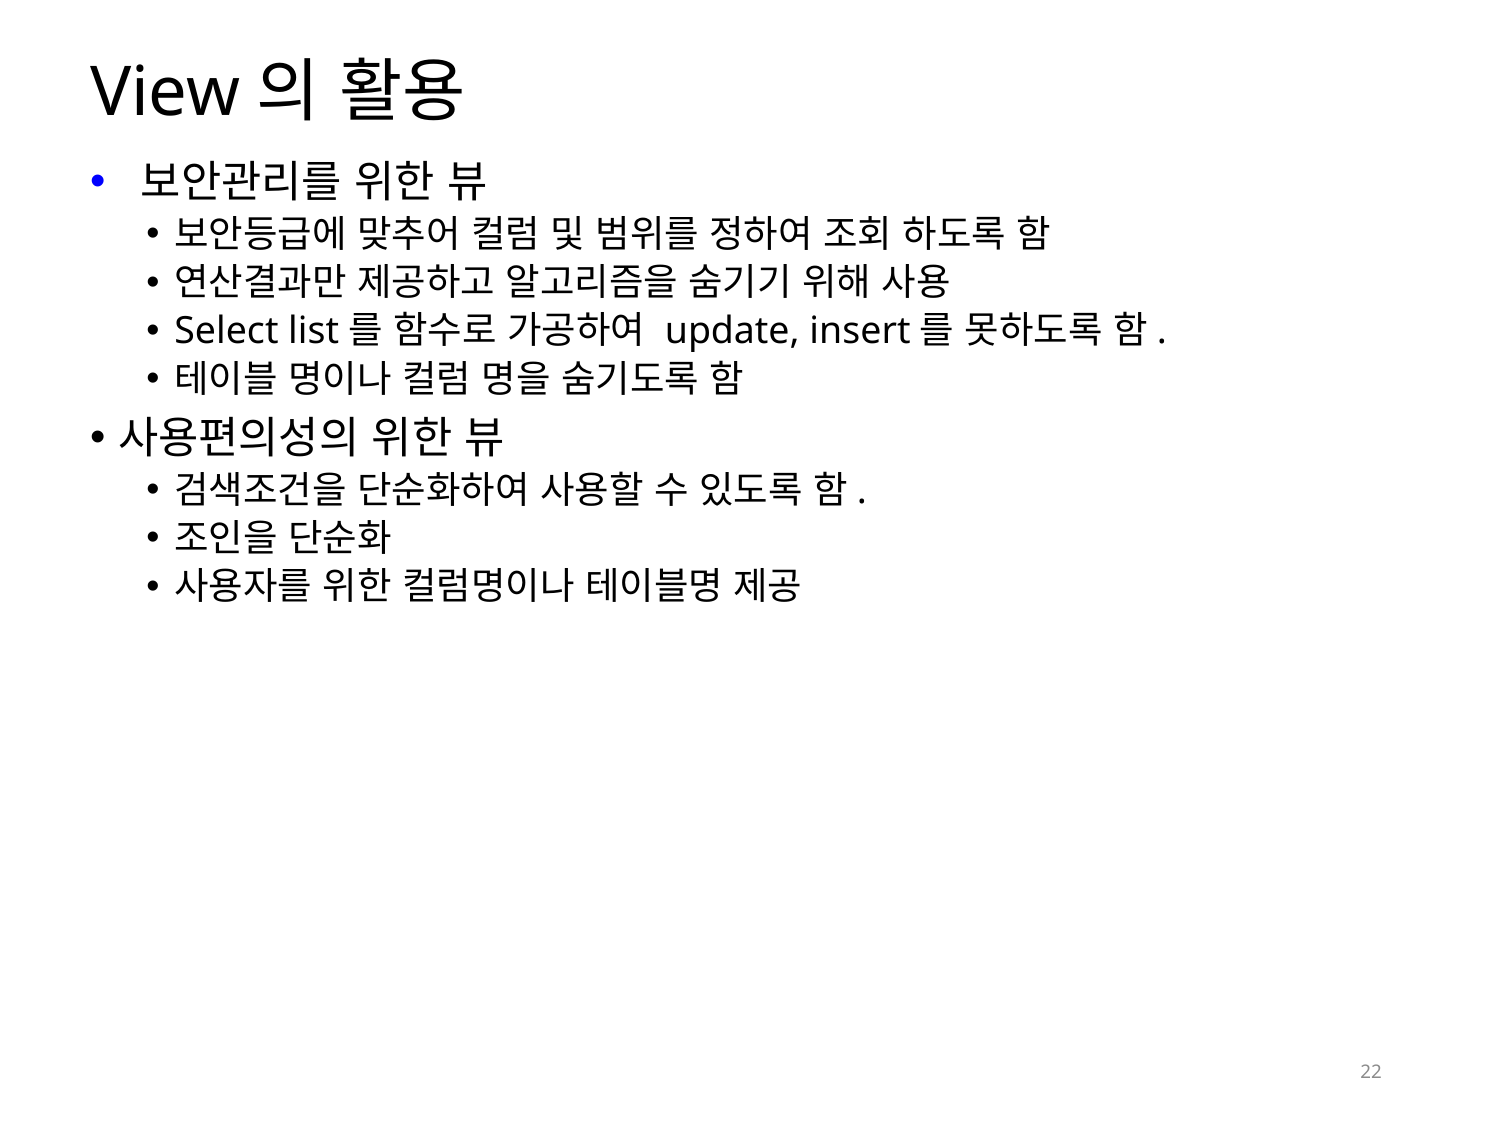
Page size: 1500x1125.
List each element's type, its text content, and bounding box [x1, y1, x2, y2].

list 보안관리를 위한 뷰 보안등급에 맞추어 컬럼 및 범위를 정하여 조회 하도록 함 연산결과만 제공하고 알고리즘을 숨기기 위해 사용 Select list를 함수로 가공하여 update, insert를 못하도록 함. 테이블 명이나 컬럼 명을 숨기도록 함 사용편의성의 위한 뷰 검색조건을 단순화하여 사용할 수 있도록 함. 조인을 단순화 사용자를 위한 컬럼명이나 테이블명 제공 [75, 152, 1425, 1067]
title View의 활용 [75, 0, 1425, 152]
slide_number 22 [1059, 1042, 1397, 1103]
